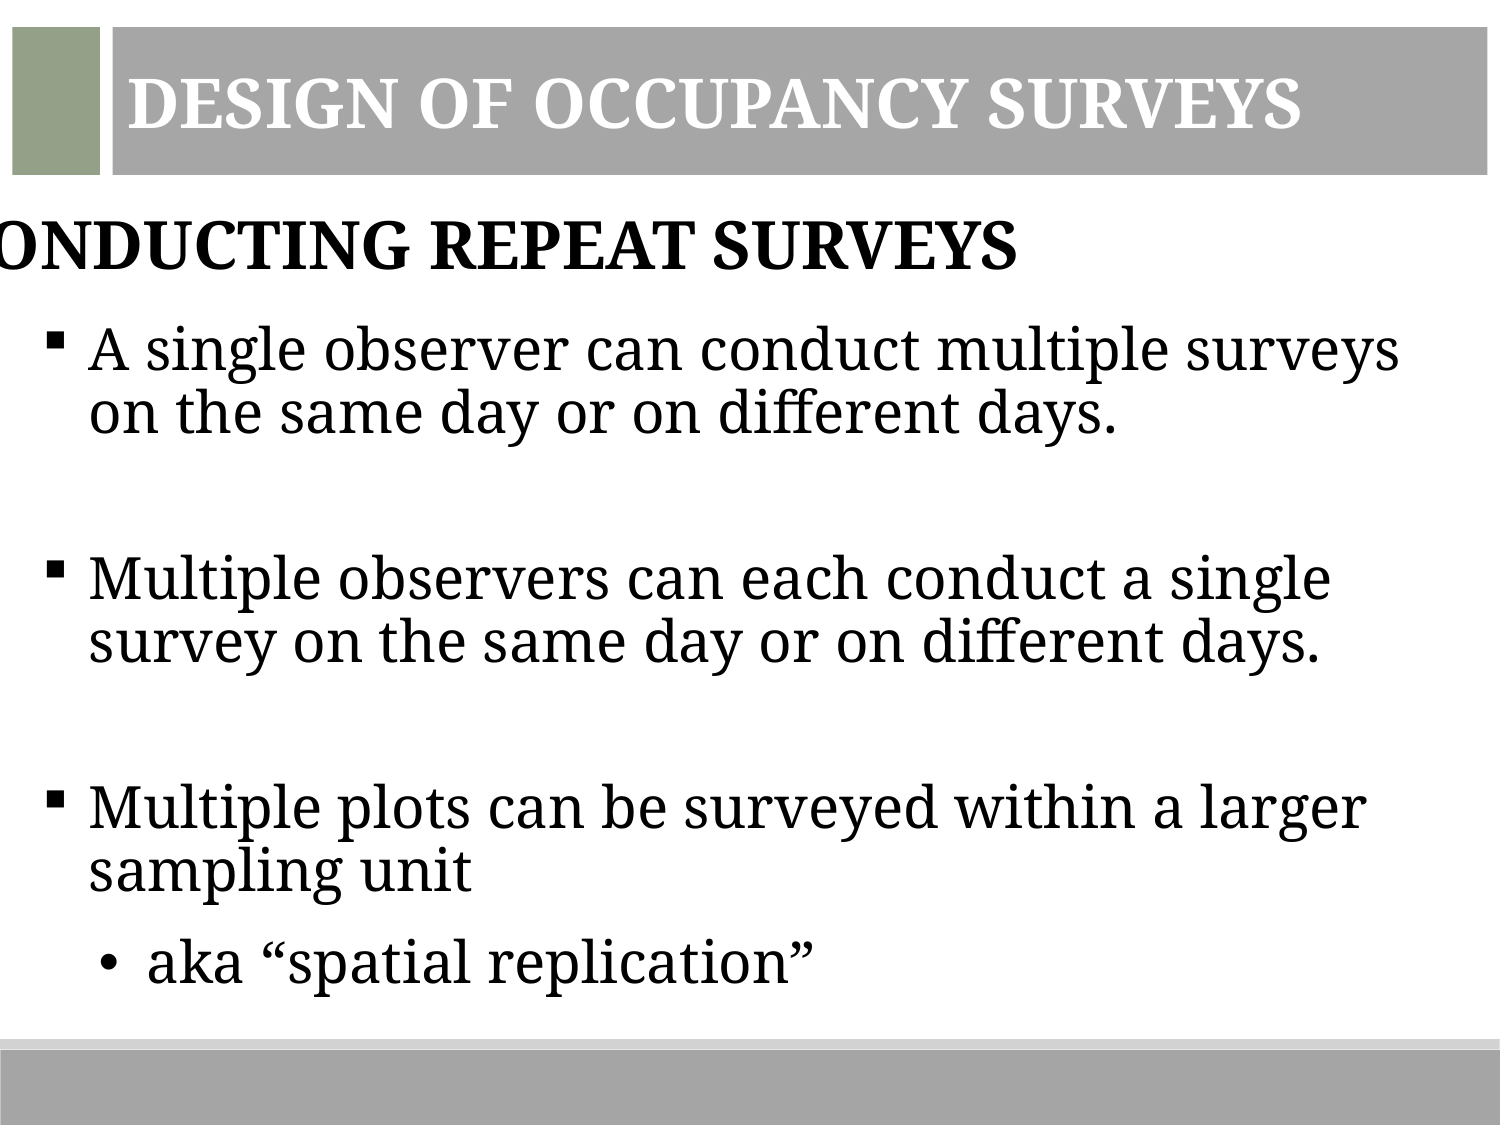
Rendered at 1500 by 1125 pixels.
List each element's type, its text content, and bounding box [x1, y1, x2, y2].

text_box Conducting Repeat Surveys [0, 195, 1035, 291]
text_box Design of Occupancy Surveys [111, 26, 1489, 176]
text_box A single observer can conduct multiple surveys on the same day or on different days. Multiple observers can each conduct a single survey on the same day or on different days. Multiple plots can be surveyed within a larger sampling unit aka “spatial replication” [27, 312, 1488, 974]
text_box [11, 26, 101, 176]
